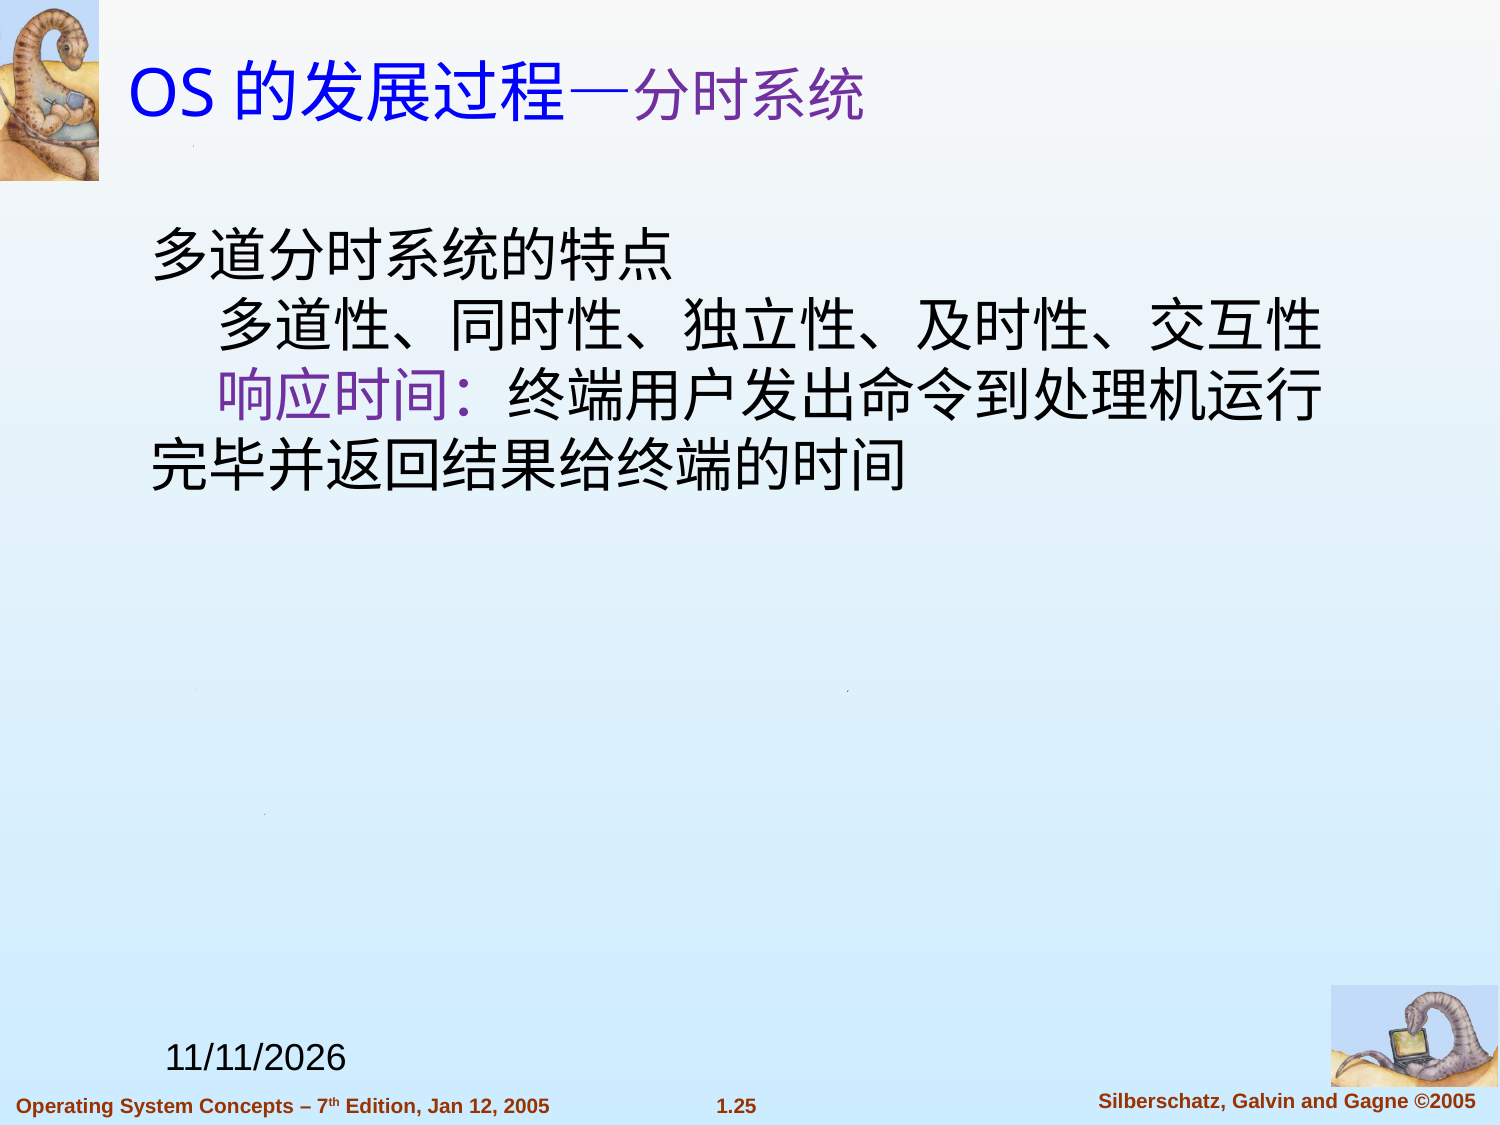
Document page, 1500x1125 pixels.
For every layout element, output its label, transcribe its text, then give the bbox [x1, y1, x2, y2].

list 多道分时系统的特点 多道性、同时性、独立性、及时性、交互性 响应时间：终端用户发出命令到处理机运行完毕并返回结果给终端的时间 [135, 210, 1342, 946]
picture [1331, 985, 1498, 1087]
title OS的发展过程—分时系统 [112, 37, 1438, 138]
text_box 2021/10/16 [150, 1025, 475, 1101]
picture [0, 0, 99, 181]
